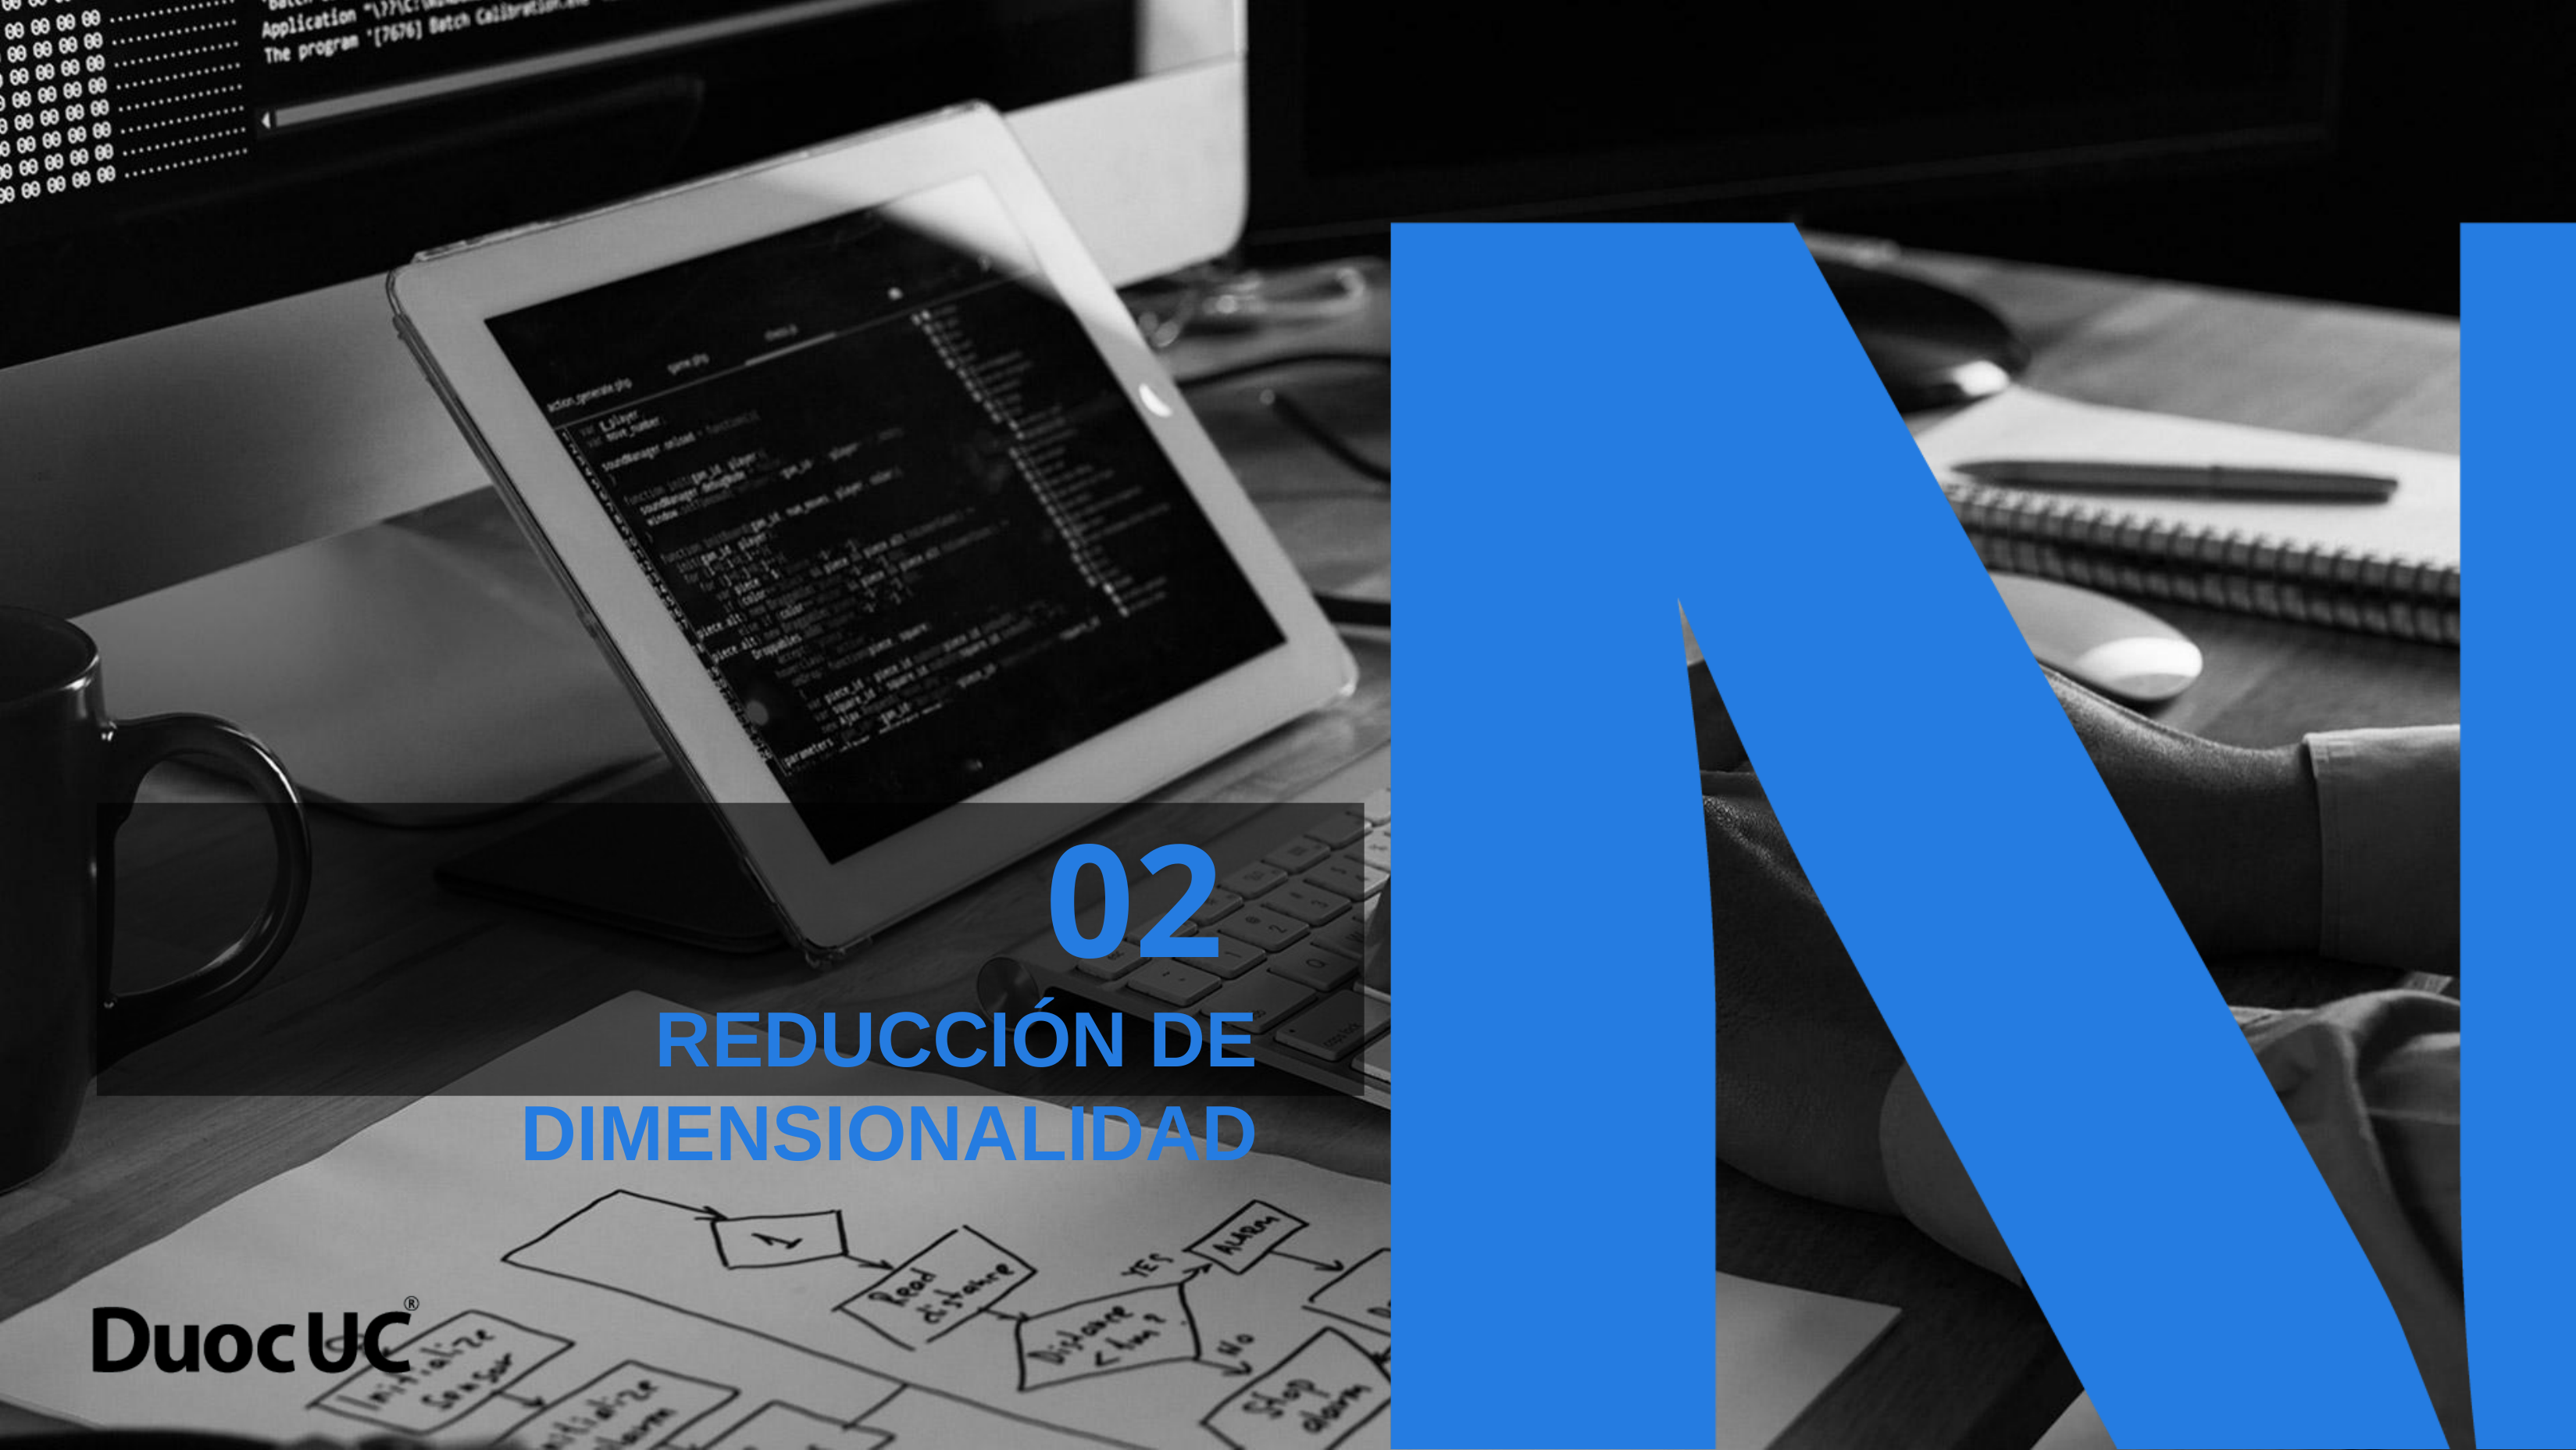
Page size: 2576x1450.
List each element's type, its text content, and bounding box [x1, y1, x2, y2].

text_box 02 [1045, 801, 1290, 989]
picture [0, 0, 2576, 1450]
text_box REDUCCIÓN DE DIMENSIONALIDAD [194, 988, 1259, 1176]
